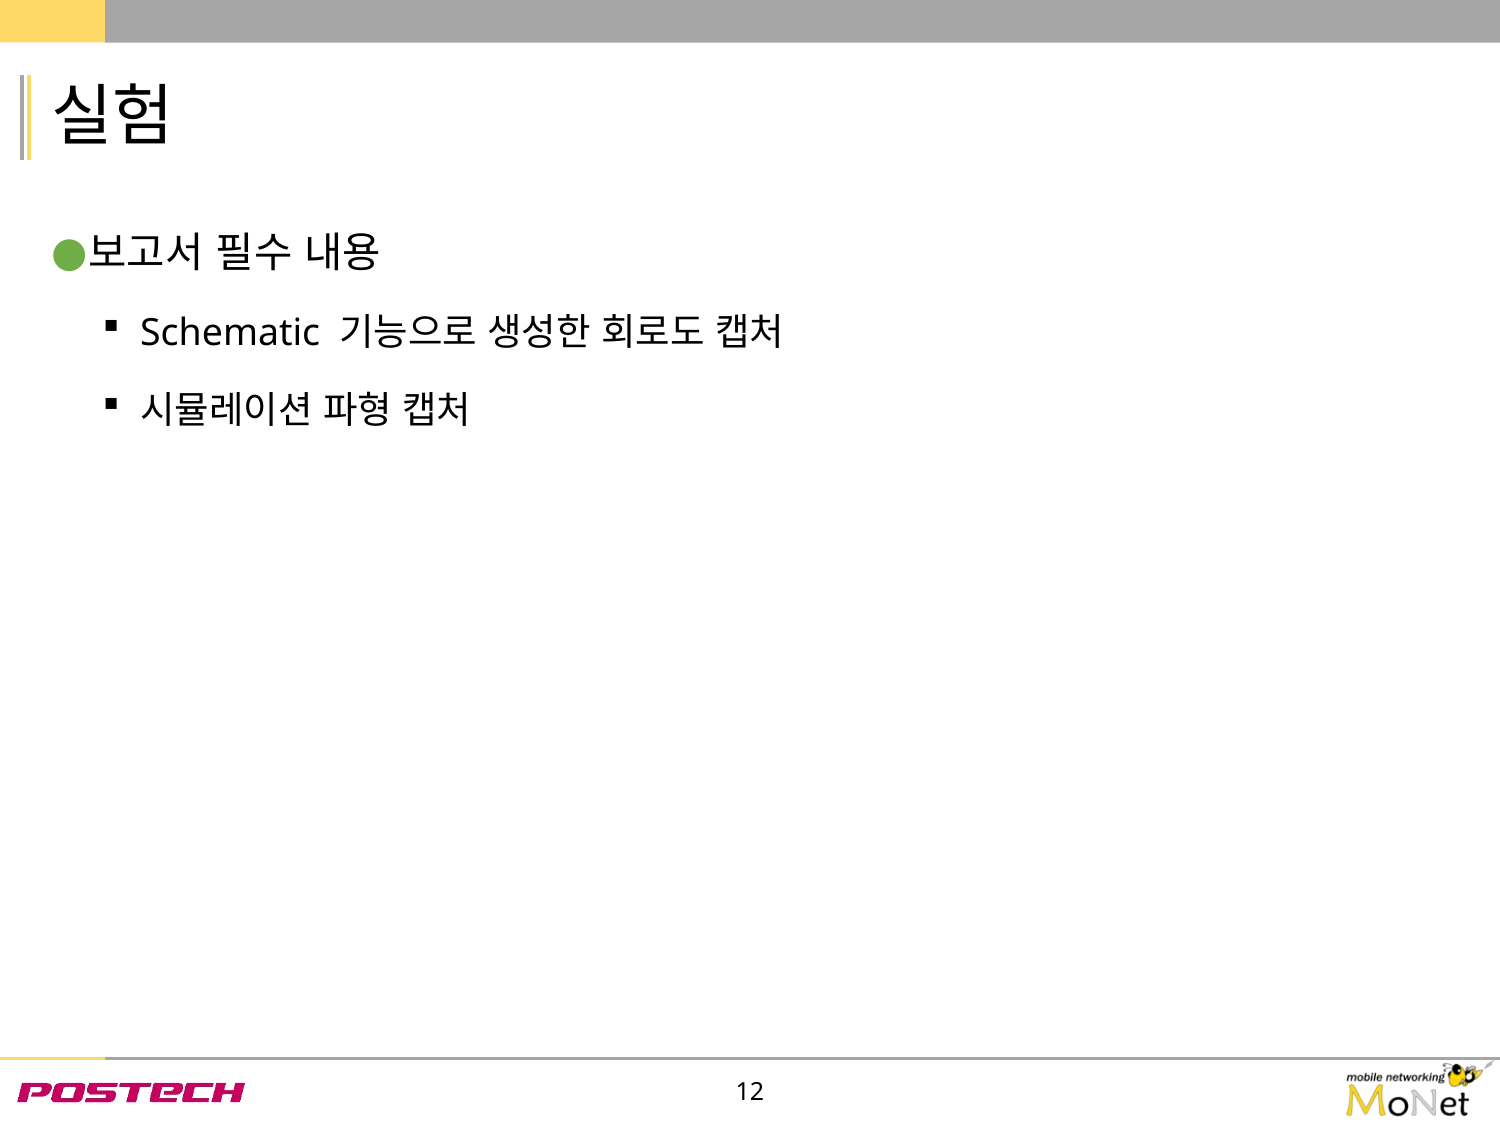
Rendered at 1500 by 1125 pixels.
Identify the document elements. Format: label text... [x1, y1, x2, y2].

picture [1343, 1060, 1500, 1125]
title 실험 [36, 75, 1455, 161]
picture [13, 1076, 248, 1109]
list 보고서 필수 내용 Schematic 기능으로 생성한 회로도 캡처 시뮬레이션 파형 캡처 [36, 192, 1455, 1039]
